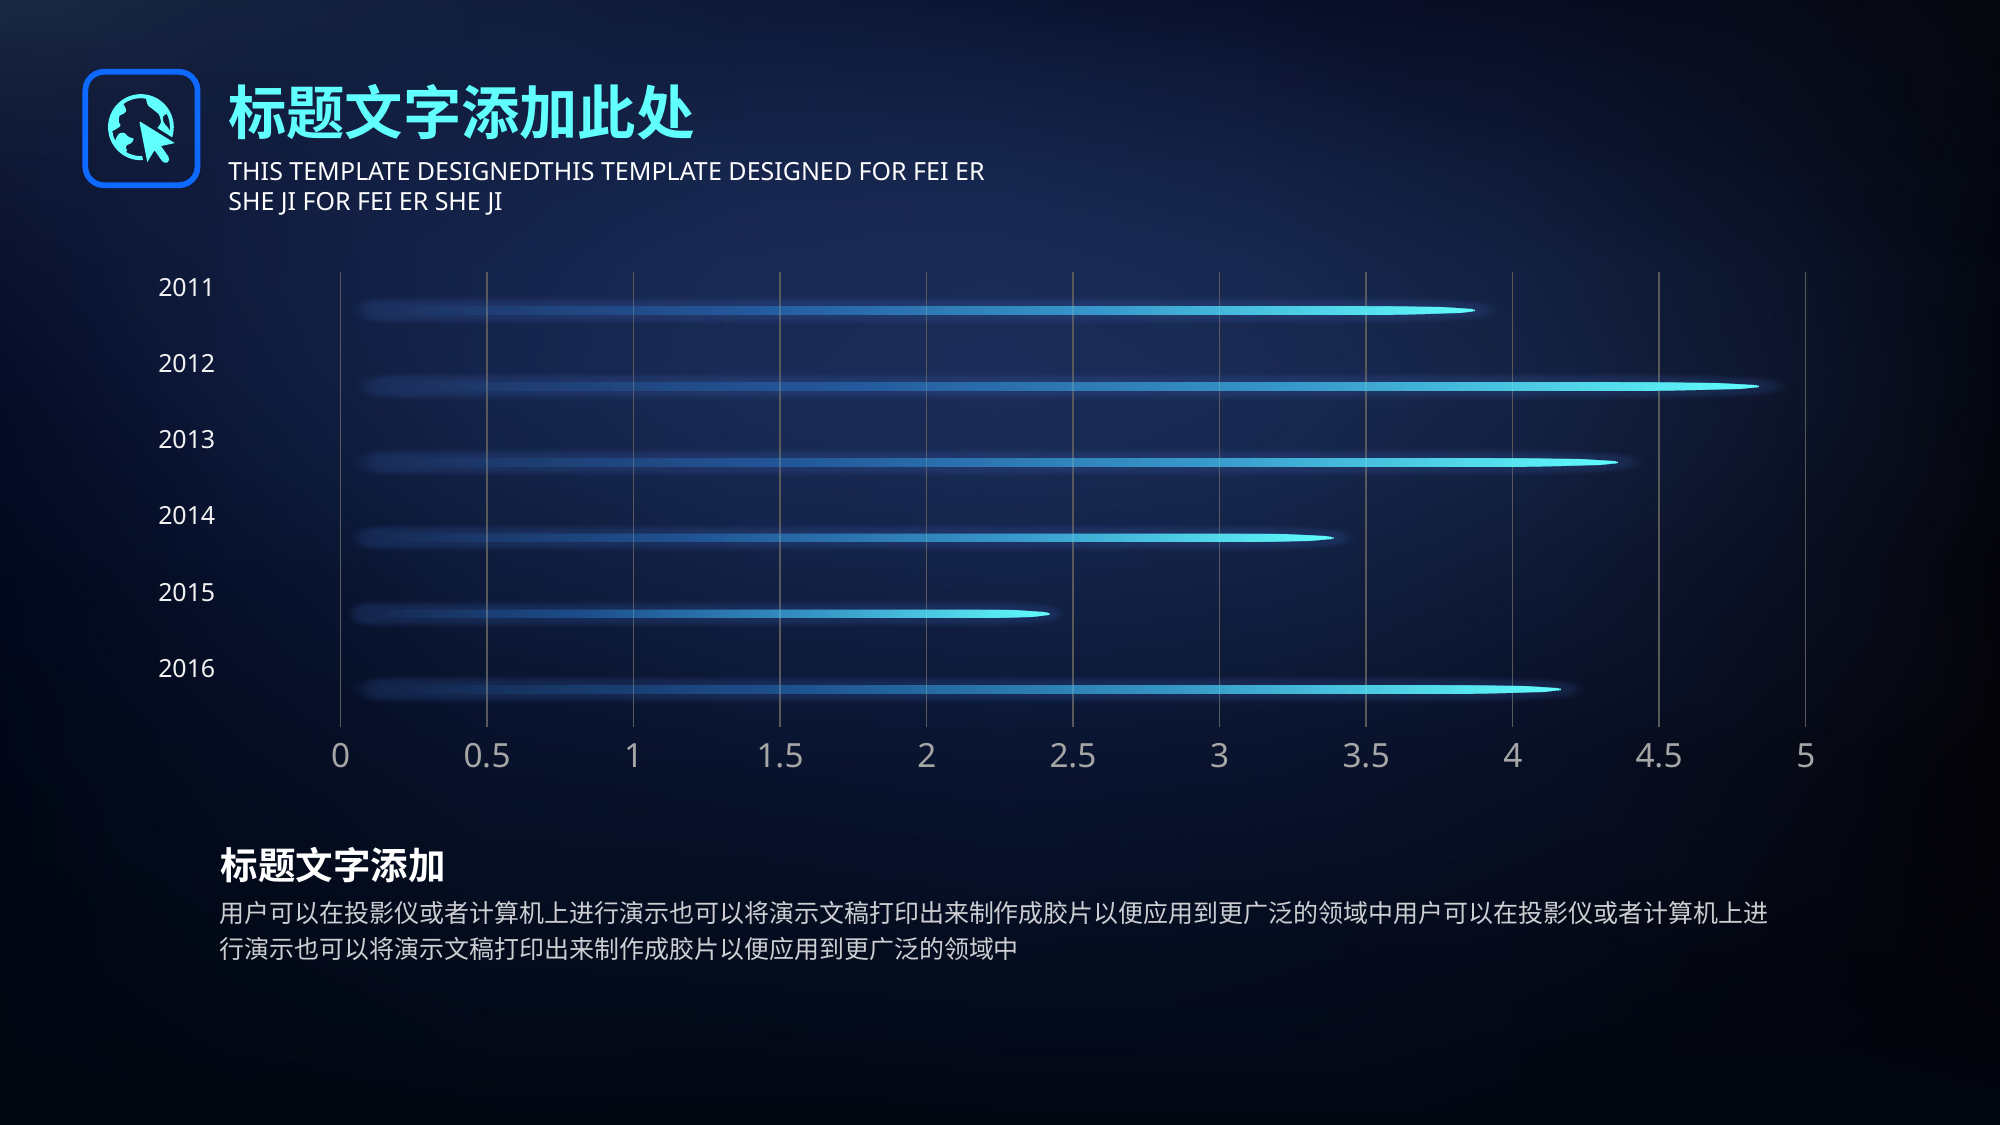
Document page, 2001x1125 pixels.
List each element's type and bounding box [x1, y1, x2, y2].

text_box [204, 825, 1796, 969]
picture [0, 0, 2000, 1125]
text_box [143, 249, 1886, 782]
text_box [85, 68, 1014, 194]
